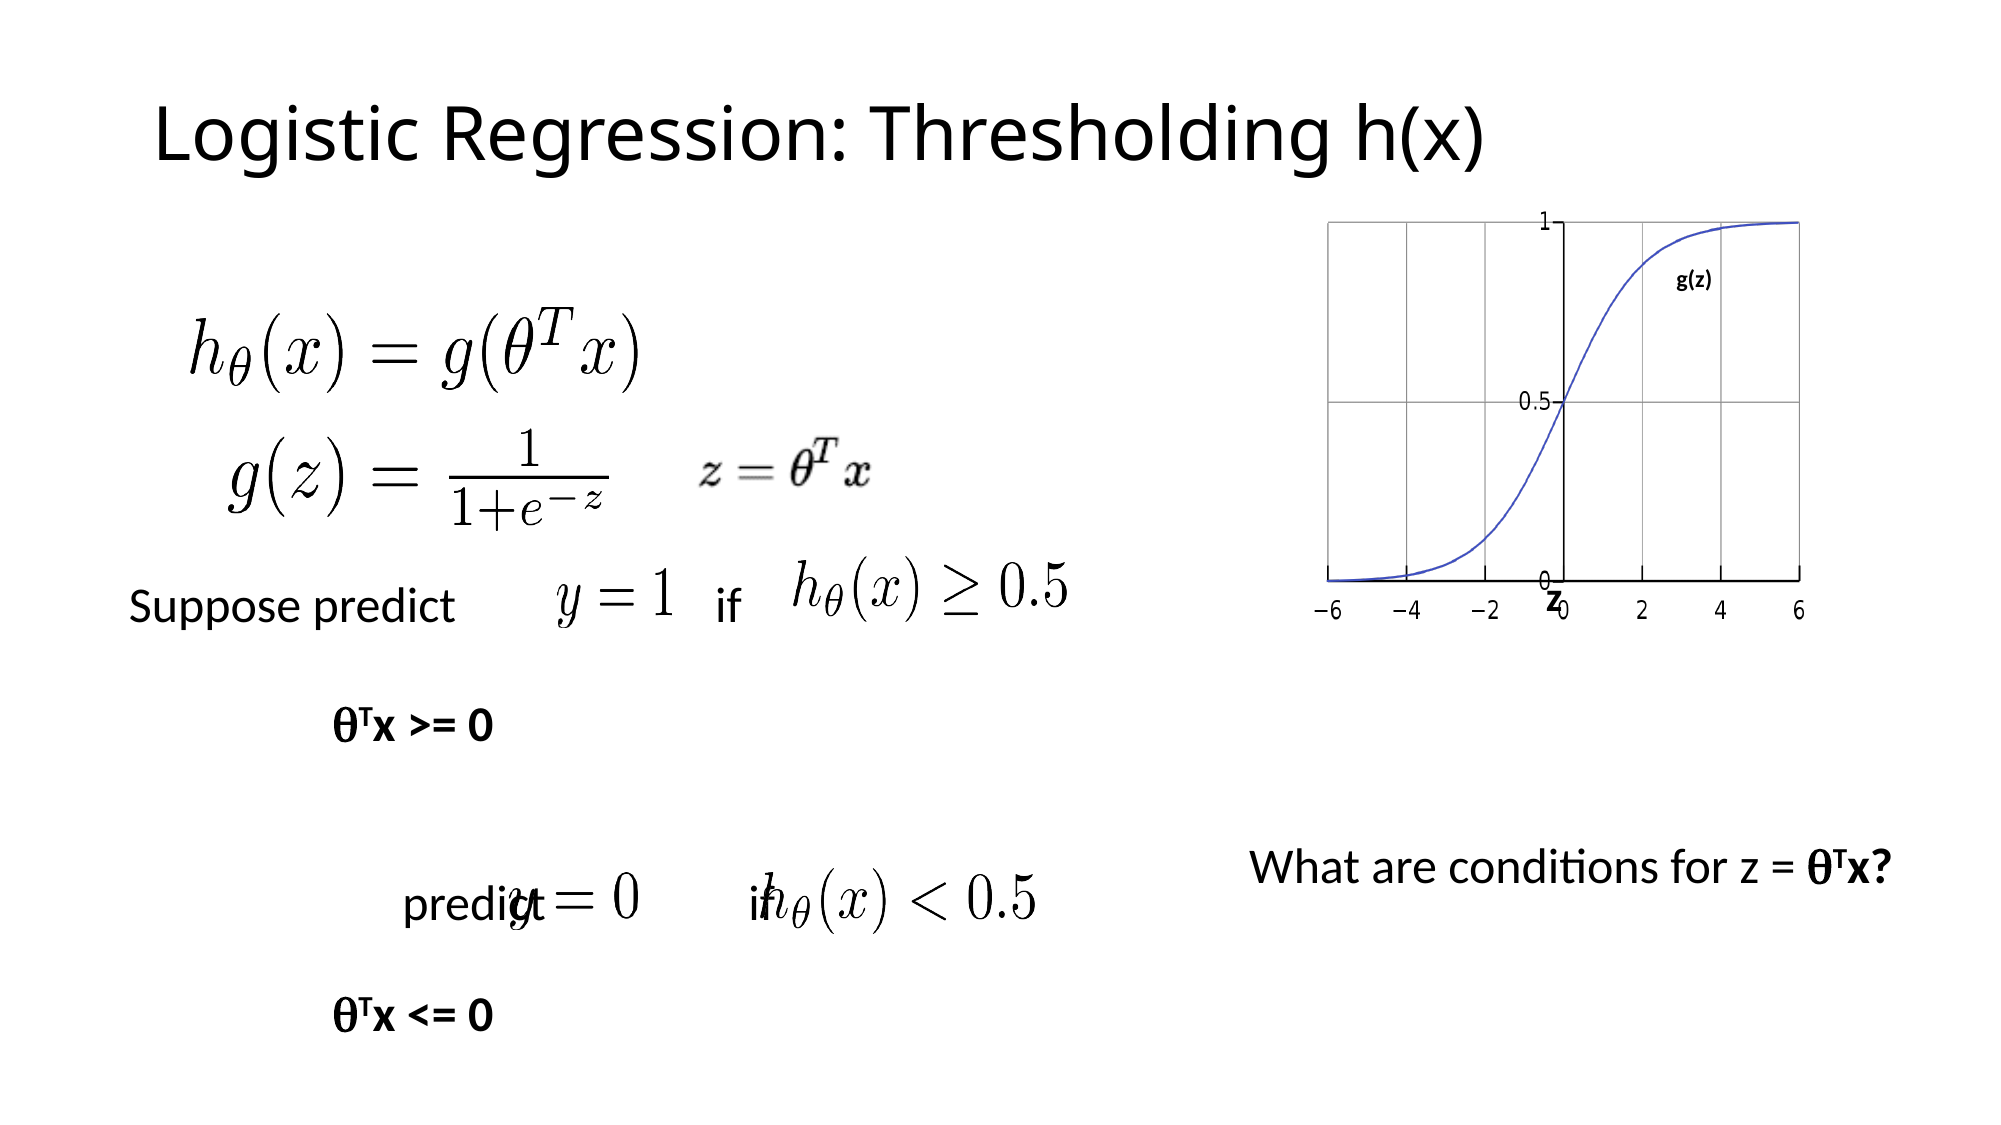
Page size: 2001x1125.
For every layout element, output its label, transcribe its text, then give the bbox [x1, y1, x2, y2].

picture [1293, 195, 1834, 641]
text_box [91, 307, 1158, 939]
picture [669, 419, 897, 513]
text_box qTx <= 0 [317, 973, 557, 1049]
text_box What are conditions for z = qTx? [1234, 825, 1950, 901]
title Logistic Regression: Thresholding h(x) [137, 59, 1863, 214]
